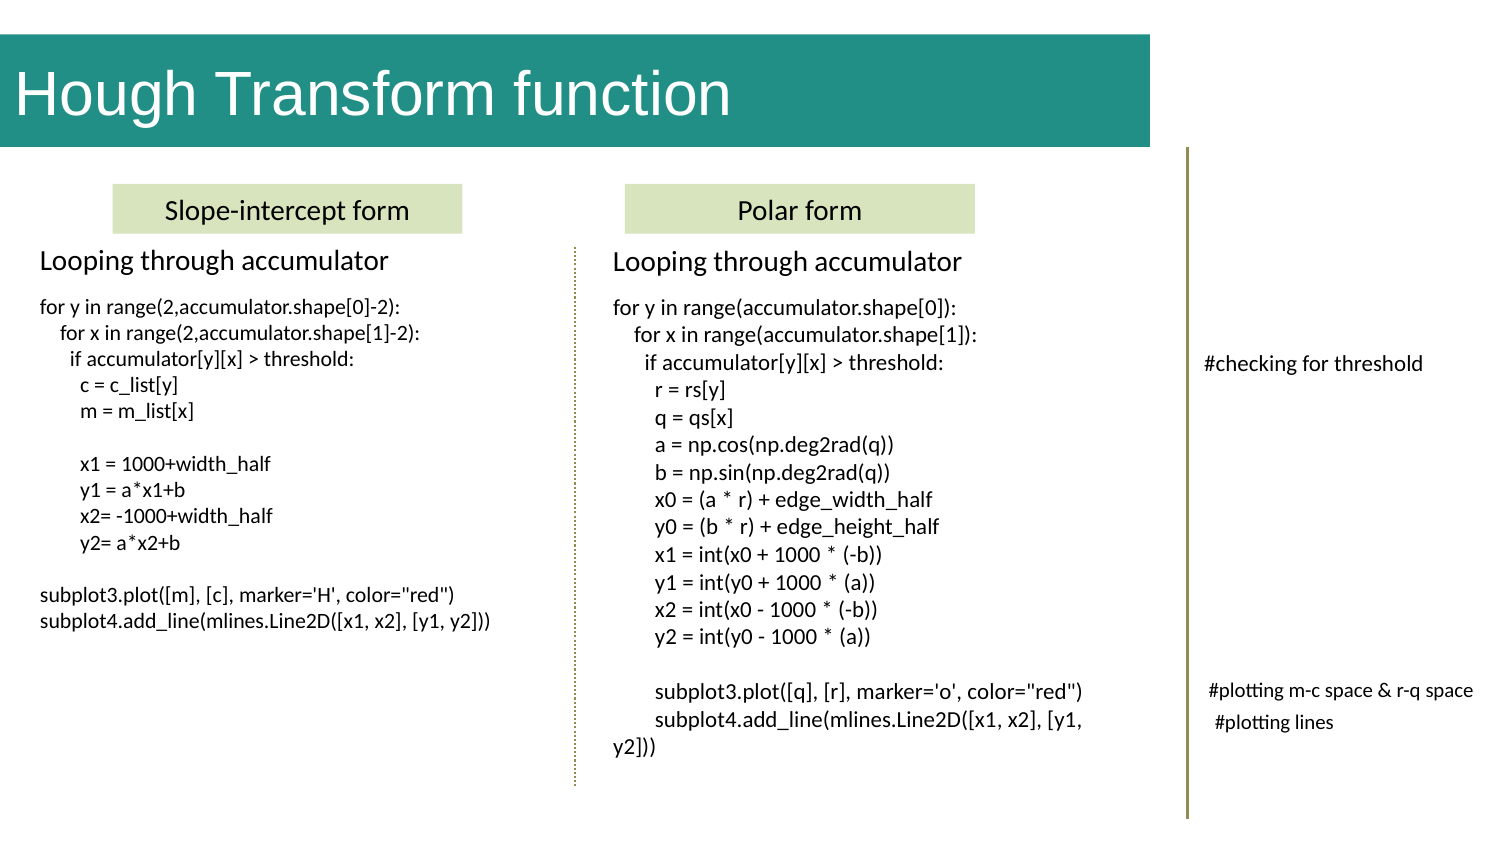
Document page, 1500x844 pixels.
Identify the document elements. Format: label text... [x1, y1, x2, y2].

text_box Polar form [624, 183, 975, 234]
text_box for y in range(2,accumulator.shape[0]-2): for x in range(2,accumulator.shape[1]-2): if accumulator[y][x] > threshold: c = c_list[y] m = m_list[x] x1 = 1000+width_half y1 = a*x1+b x2= -1000+width_half y2= a*x2+b subplot3.plot([m], [c], marker='H', color="red") subplot4.add_line(mlines.Line2D([x1, x2], [y1, y2])) [24, 284, 552, 667]
text_box Looping through accumulator [24, 234, 440, 284]
text_box #plotting lines [1199, 701, 1496, 742]
text_box Slope-intercept form [112, 183, 463, 234]
text_box for y in range(accumulator.shape[0]): for x in range(accumulator.shape[1]): if accumulator[y][x] > threshold: r = rs[y] q = qs[x] a = np.cos(np.deg2rad(q)) b = np.sin(np.deg2rad(q)) x0 = (a * r) + edge_width_half y0 = (b * r) + edge_height_half x1 = int(x0 + 1000 * (-b)) y1 = int(y0 + 1000 * (a)) x2 = int(x0 - 1000 * (-b)) y2 = int(y0 - 1000 * (a)) subplot3.plot([q], [r], marker='o', color="red") subplot4.add_line(mlines.Line2D([x1, x2], [y1, y2])) [598, 284, 1150, 767]
text_box Looping through accumulator [598, 234, 1013, 284]
text_box #checking for threshold [1191, 341, 1440, 384]
text_box Hough Transform function [0, 32, 1152, 149]
text_box #plotting m-c space & r-q space [1193, 668, 1500, 709]
